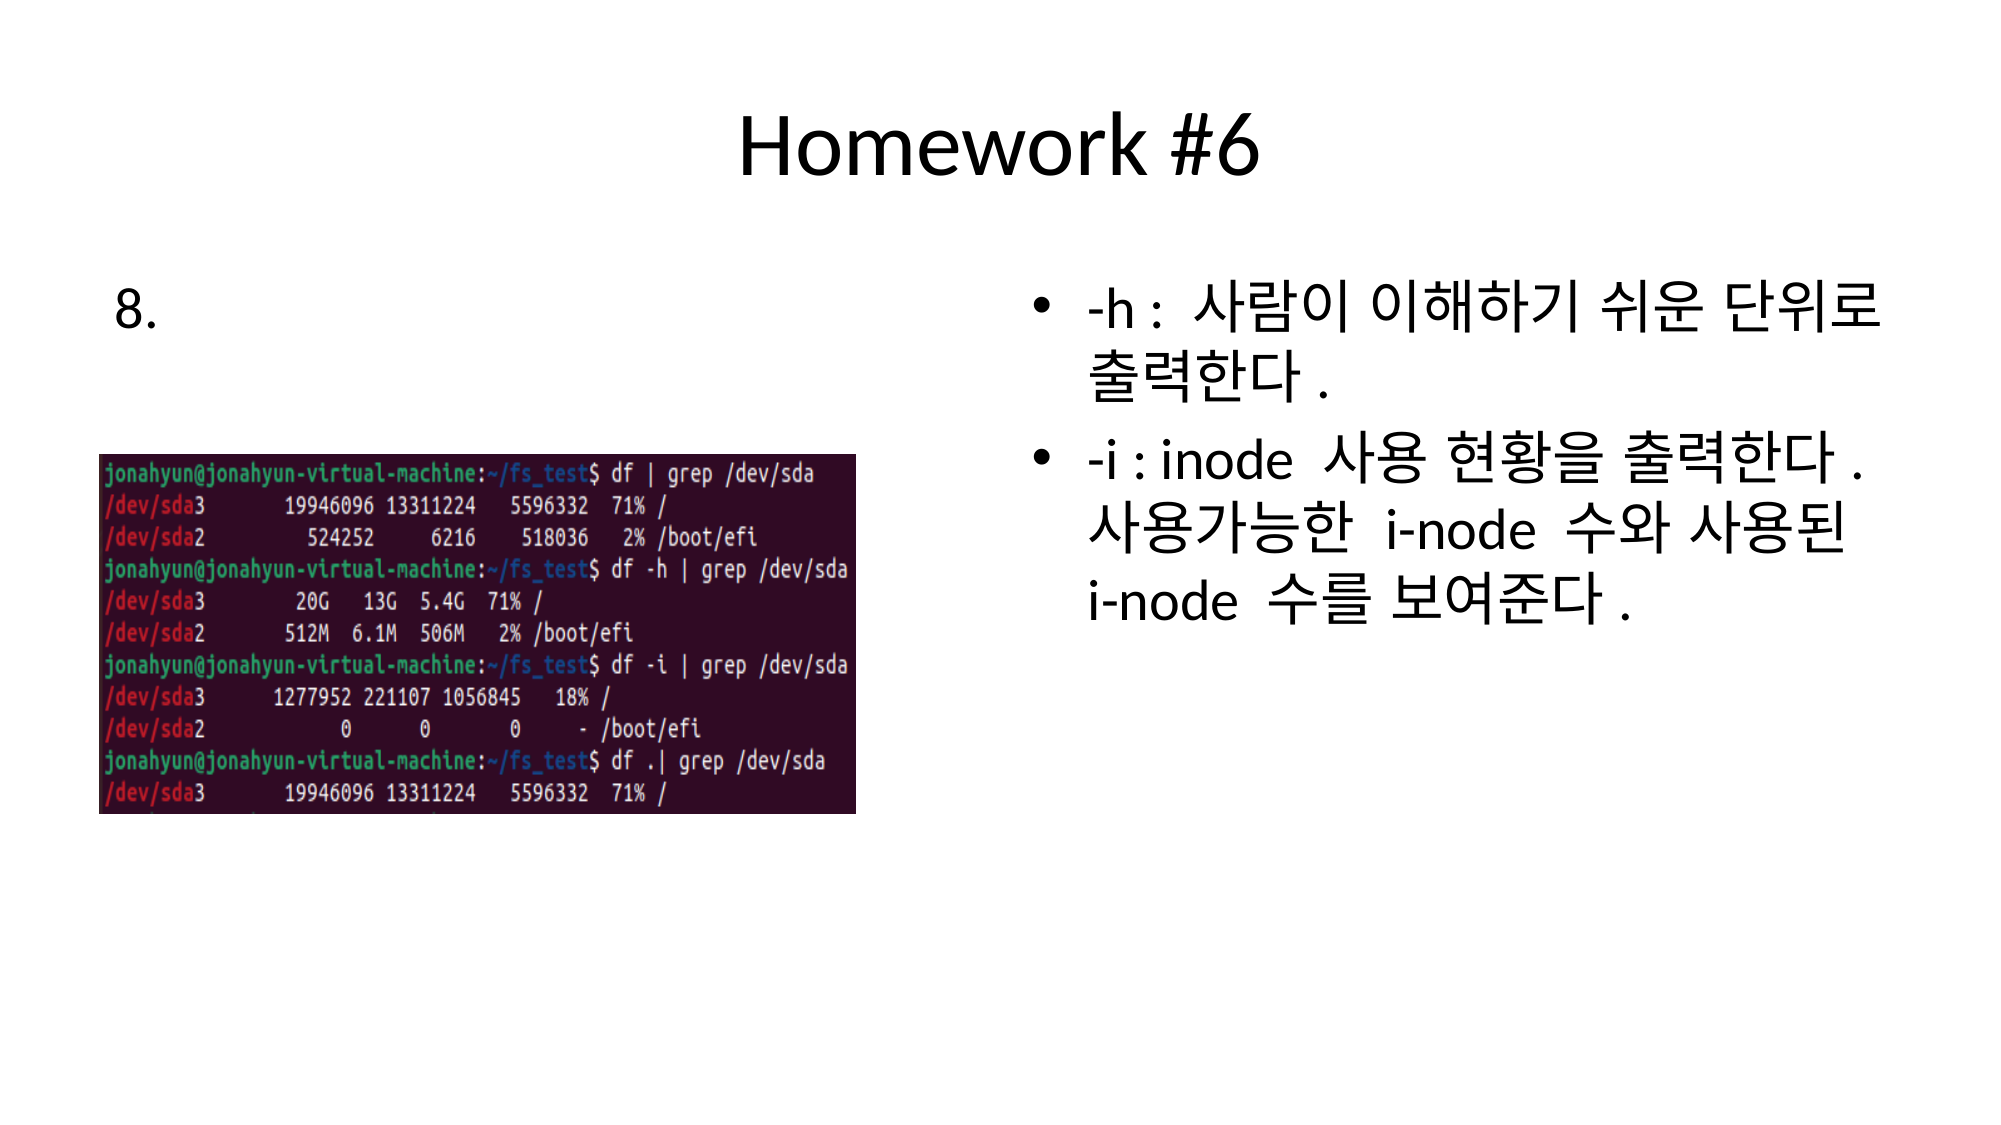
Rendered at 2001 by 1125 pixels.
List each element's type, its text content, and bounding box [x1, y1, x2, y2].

title Homework #6 [99, 45, 1900, 233]
picture [99, 453, 856, 814]
list 8. [99, 262, 984, 1005]
list -h : 사람이 이해하기 쉬운 단위로 출력한다. -i : inode 사용 현황을 출력한다. 사용가능한 i-node 수와 사용된 i-node 수를 보여준다. [1016, 262, 1900, 1005]
